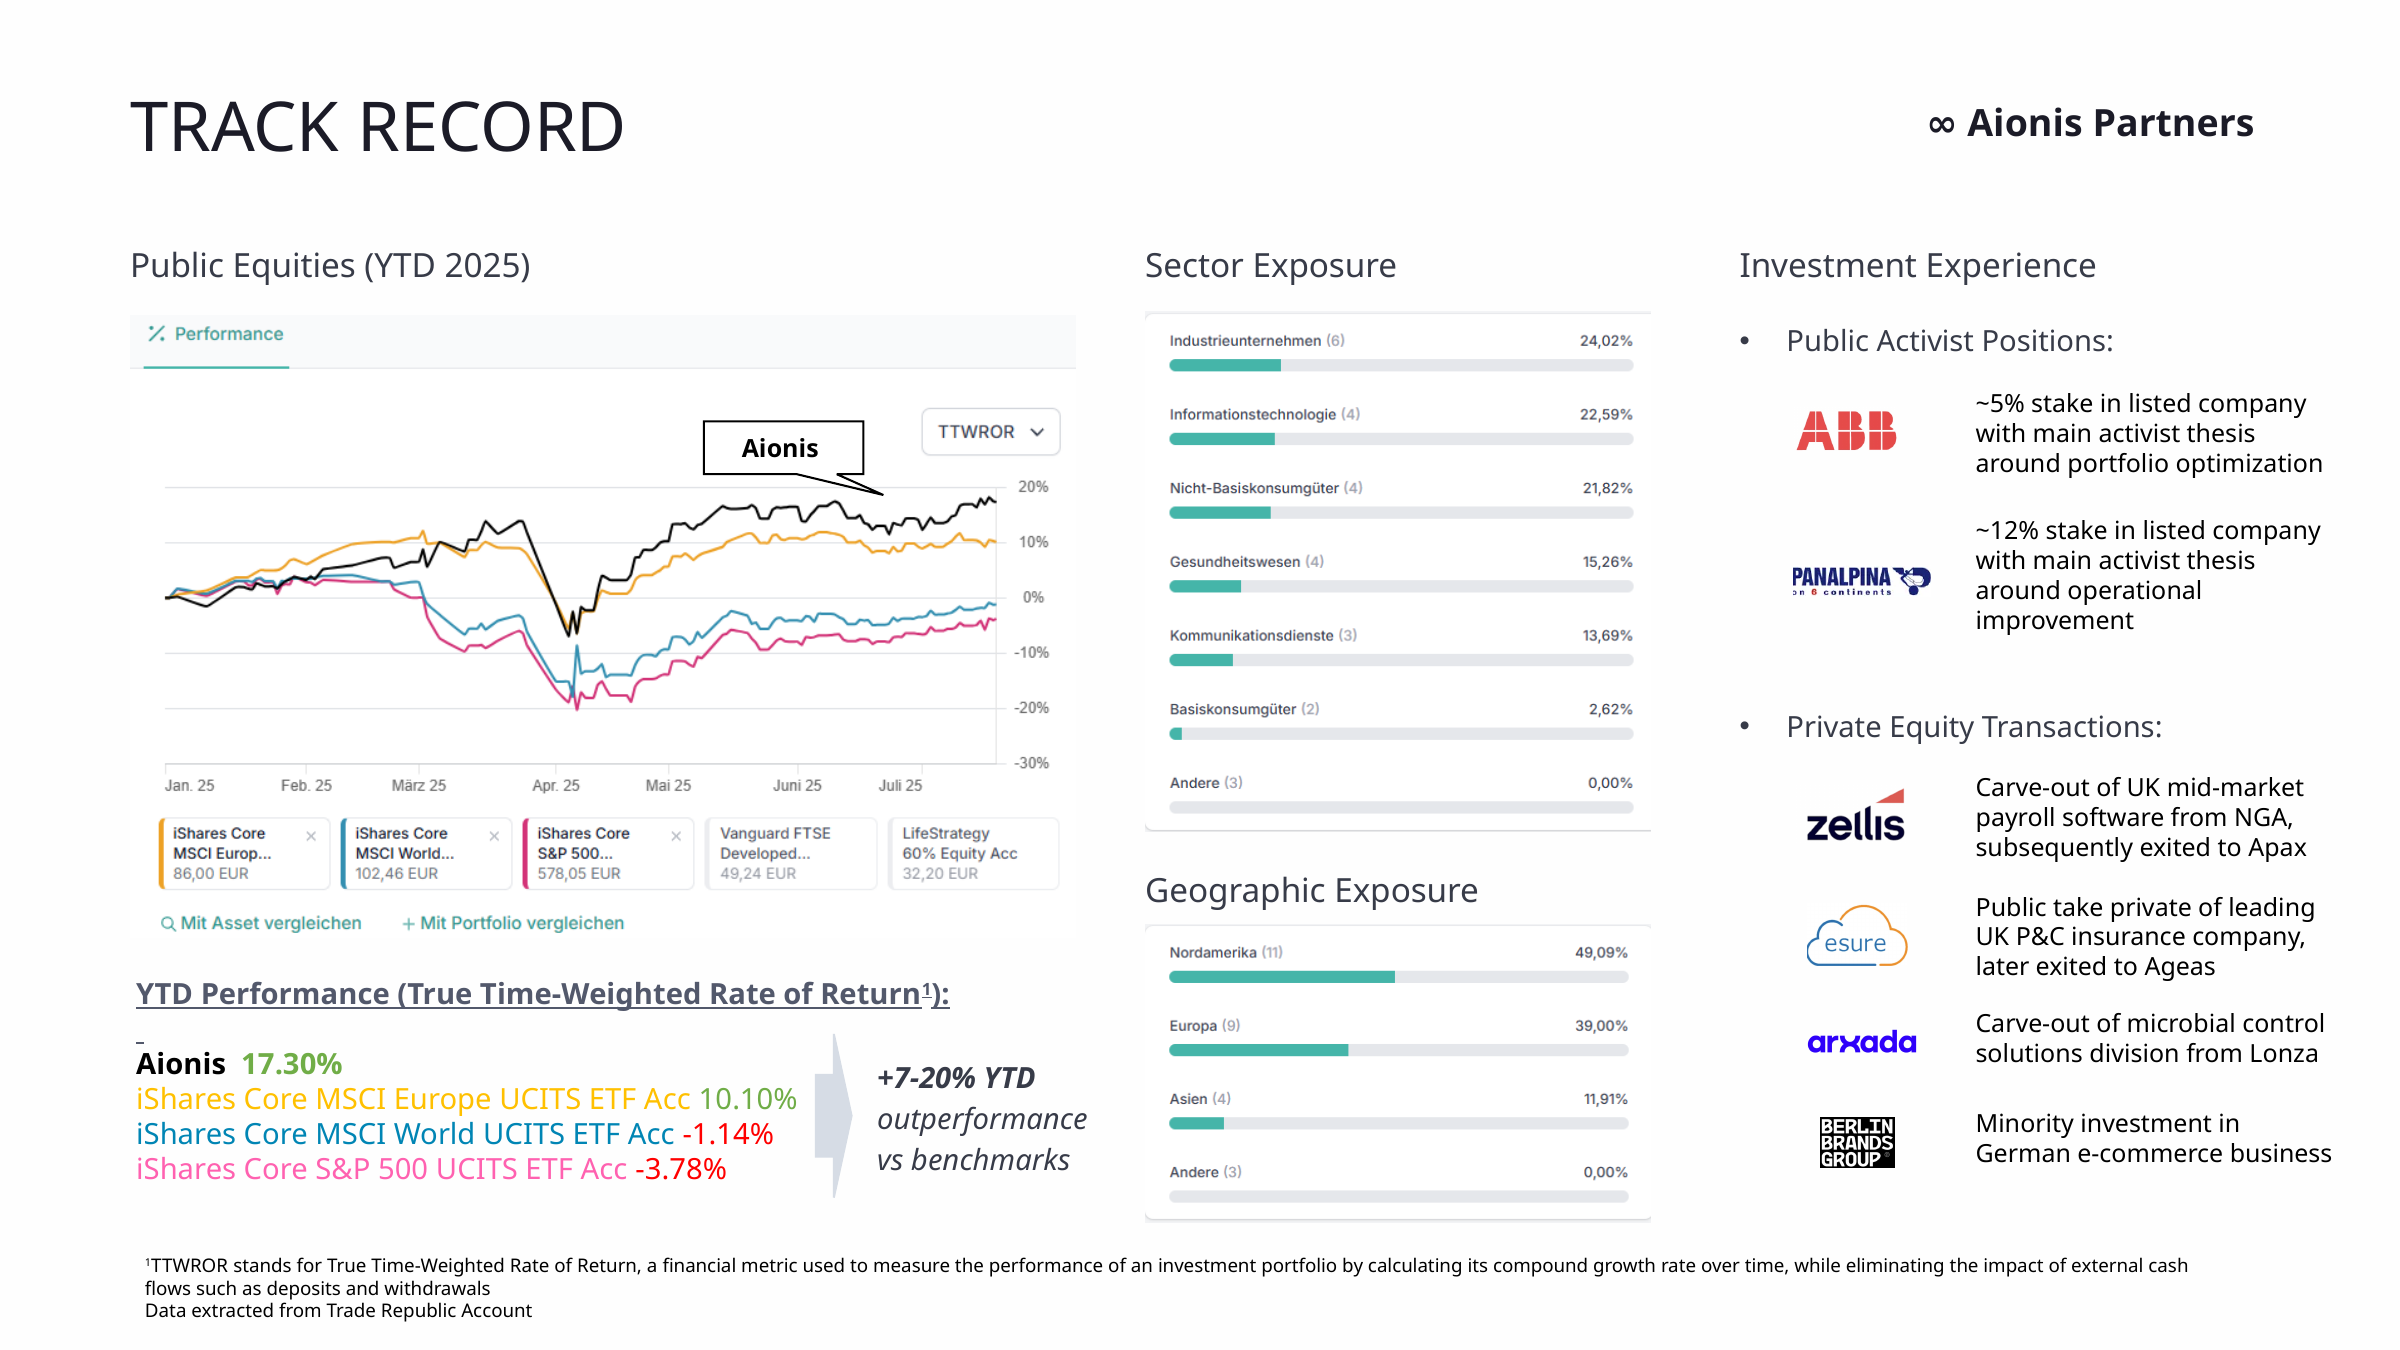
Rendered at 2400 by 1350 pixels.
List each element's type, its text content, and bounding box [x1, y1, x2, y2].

picture [1145, 311, 1651, 832]
picture [1807, 903, 1908, 966]
text_box +7-20% YTD outperformance vs benchmarks [877, 1054, 1120, 1205]
text_box Public Equities (YTD 2025) [130, 243, 864, 284]
text_box ~12% stake in listed company with main activist thesis around operational improvement [1960, 506, 2349, 642]
picture [1793, 565, 1931, 597]
picture [1805, 1024, 1919, 1055]
text_box Minority investment in German e-commerce business [1960, 1100, 2349, 1176]
text_box Carve-out of microbial control solutions division from Lonza [1960, 1000, 2349, 1076]
text_box Geographic Exposure [1145, 868, 1533, 901]
text_box Carve-out of UK mid-market payroll software from NGA, subsequently exited to Apax [1960, 764, 2349, 870]
text_box Investment Experience [1739, 243, 2128, 276]
text_box Sector Exposure [1145, 243, 1533, 276]
picture [1796, 785, 1910, 846]
text_box ~5% stake in listed company with main activist thesis around portfolio optimization [1960, 379, 2349, 485]
text_box TRACK RECORD [130, 94, 981, 166]
picture [1820, 1117, 1895, 1168]
text_box [814, 1033, 853, 1198]
text_box Private Equity Transactions: [1739, 702, 2128, 735]
text_box Public take private of leading UK P&C insurance company, later exited to Ageas [1960, 883, 2349, 989]
picture [1145, 924, 1651, 1223]
text_box Public Activist Positions: [1739, 317, 2128, 350]
text_box 1TTWROR stands for True Time-Weighted Rate of Return, a financial metric used to measure the performance of an investment portfolio by calculating its compound growth rate over time, while eliminating the impact of external cash flows such as deposits and withdrawals Data extracted from Trade Republic Account [130, 1246, 2249, 1329]
picture [130, 315, 1076, 938]
picture [1794, 407, 1898, 451]
text_box YTD Performance (True Time-Weighted Rate of Return1): Aionis 17.30% iShares Core MSCI Europe UCITS ETF Acc 10.10% iShares Core MSCI World UCITS ETF Acc -1.14% iShares Core S&P 500 UCITS ETF Acc -3.78% [136, 975, 1082, 1197]
